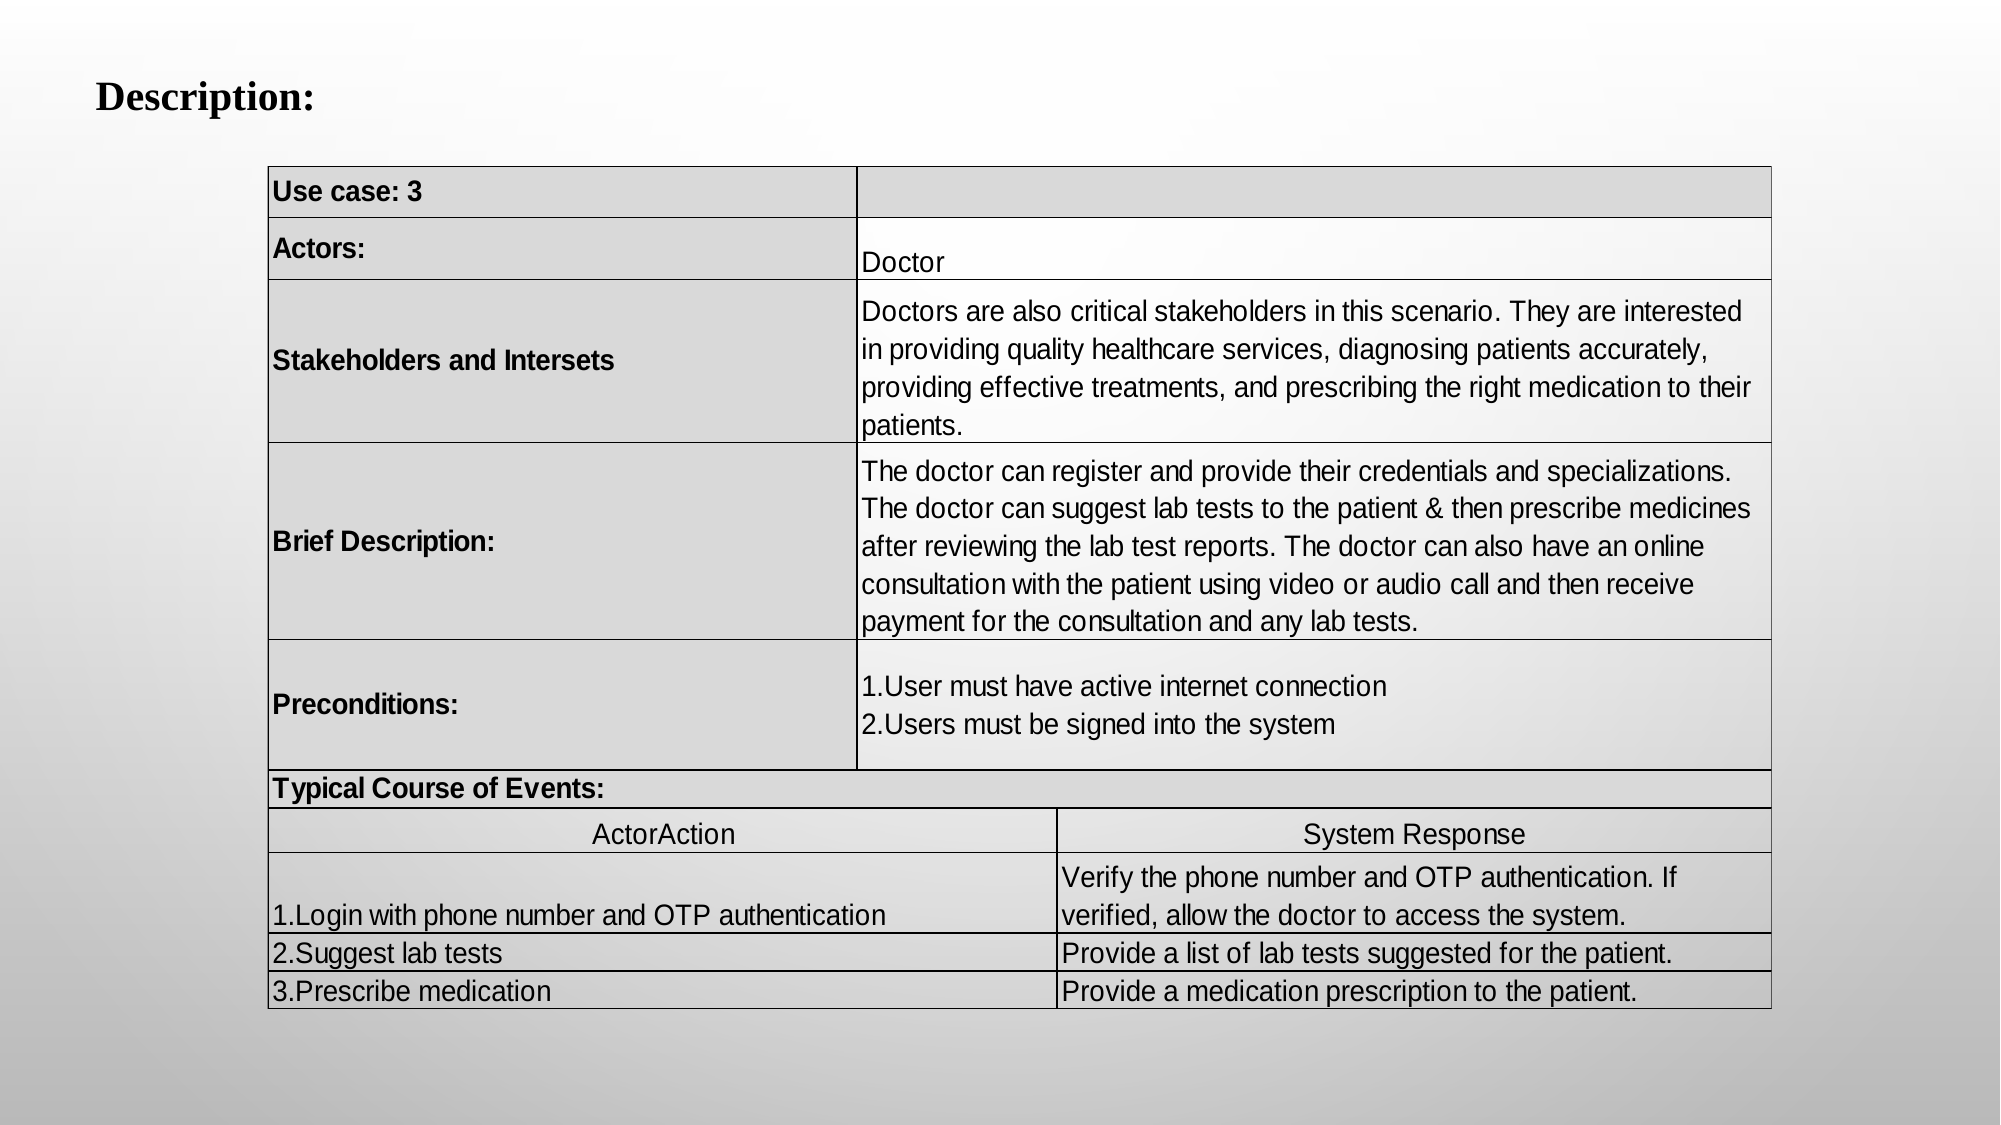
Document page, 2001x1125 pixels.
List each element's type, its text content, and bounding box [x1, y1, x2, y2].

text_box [267, 165, 1773, 1010]
text_box Description: [80, 61, 589, 127]
picture [0, 0, 2000, 1125]
